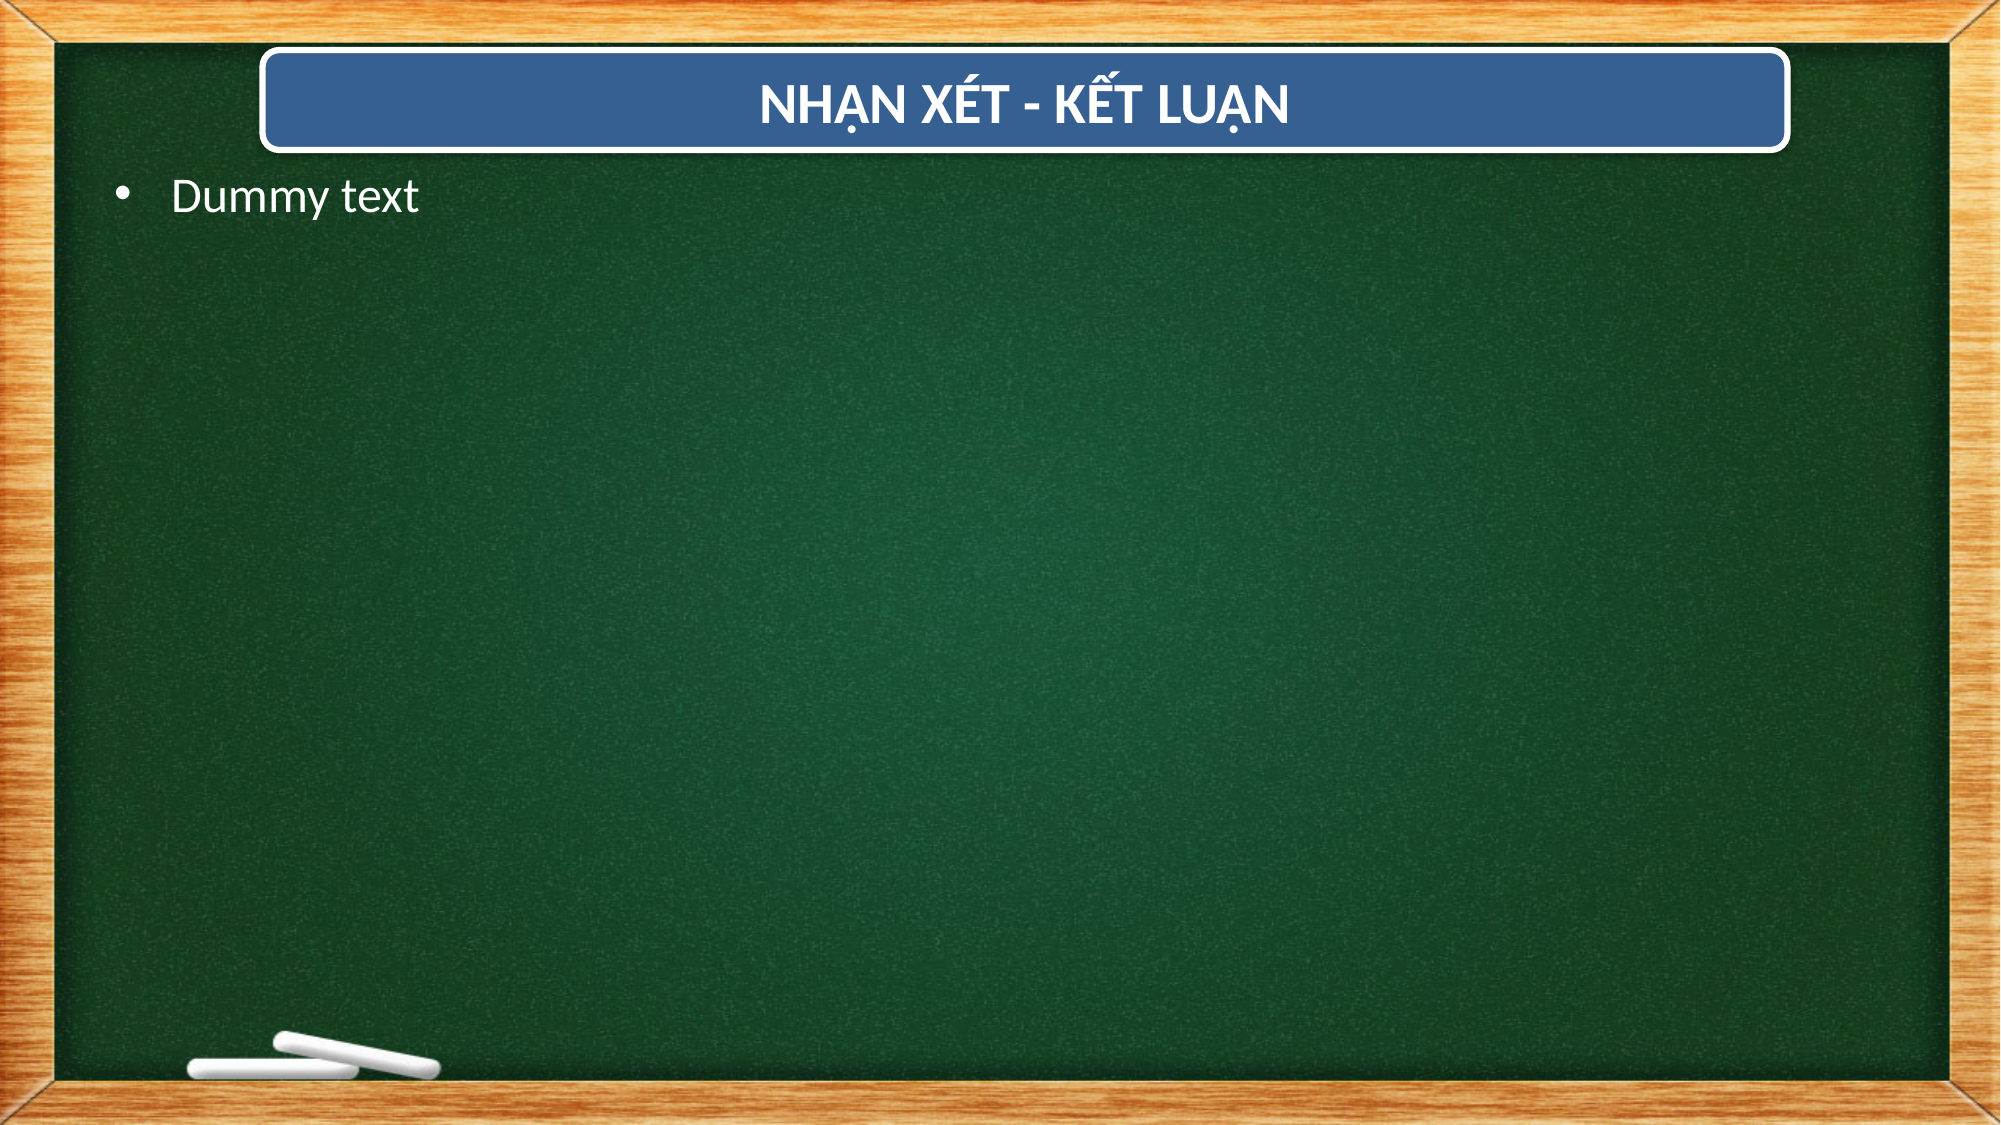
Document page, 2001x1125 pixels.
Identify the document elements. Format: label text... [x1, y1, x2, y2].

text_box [262, 49, 1788, 151]
text_box Dummy text [99, 154, 1825, 290]
picture [0, 0, 2001, 1125]
